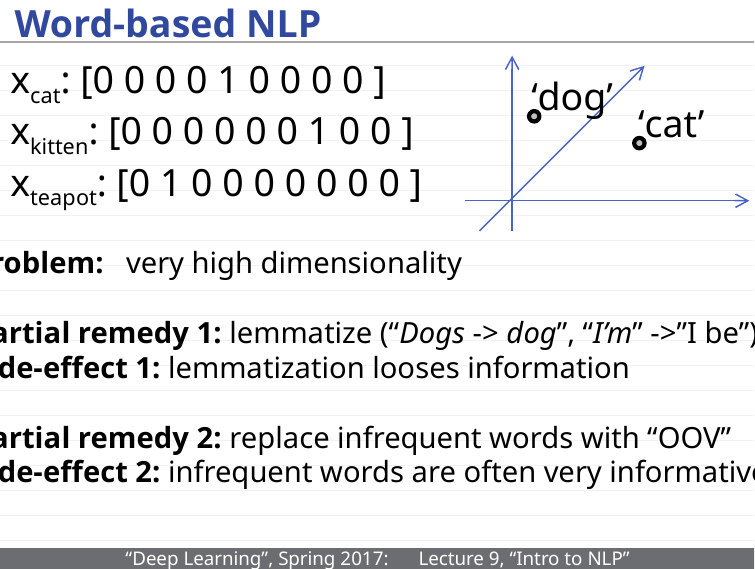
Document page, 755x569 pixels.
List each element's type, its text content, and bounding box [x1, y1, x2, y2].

text_box Problem: very high dimensionality Partial remedy 1: lemmatize (“Dogs -> dog”, “I’m” ->”I be”) Side-effect 1: lemmatization looses information Partial remedy 2: replace infrequent words with “OOV” Side-effect 2: infrequent words are often very informative [0, 236, 755, 497]
title Word-based NLP [14, 0, 755, 38]
text_box xcat: [0 0 0 0 1 0 0 0 0 ] xkitten: [0 0 0 0 0 0 1 0 0 ] xteapot: [0 1 0 0 0 0 0 0 0 ] [0, 48, 448, 218]
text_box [464, 55, 750, 232]
